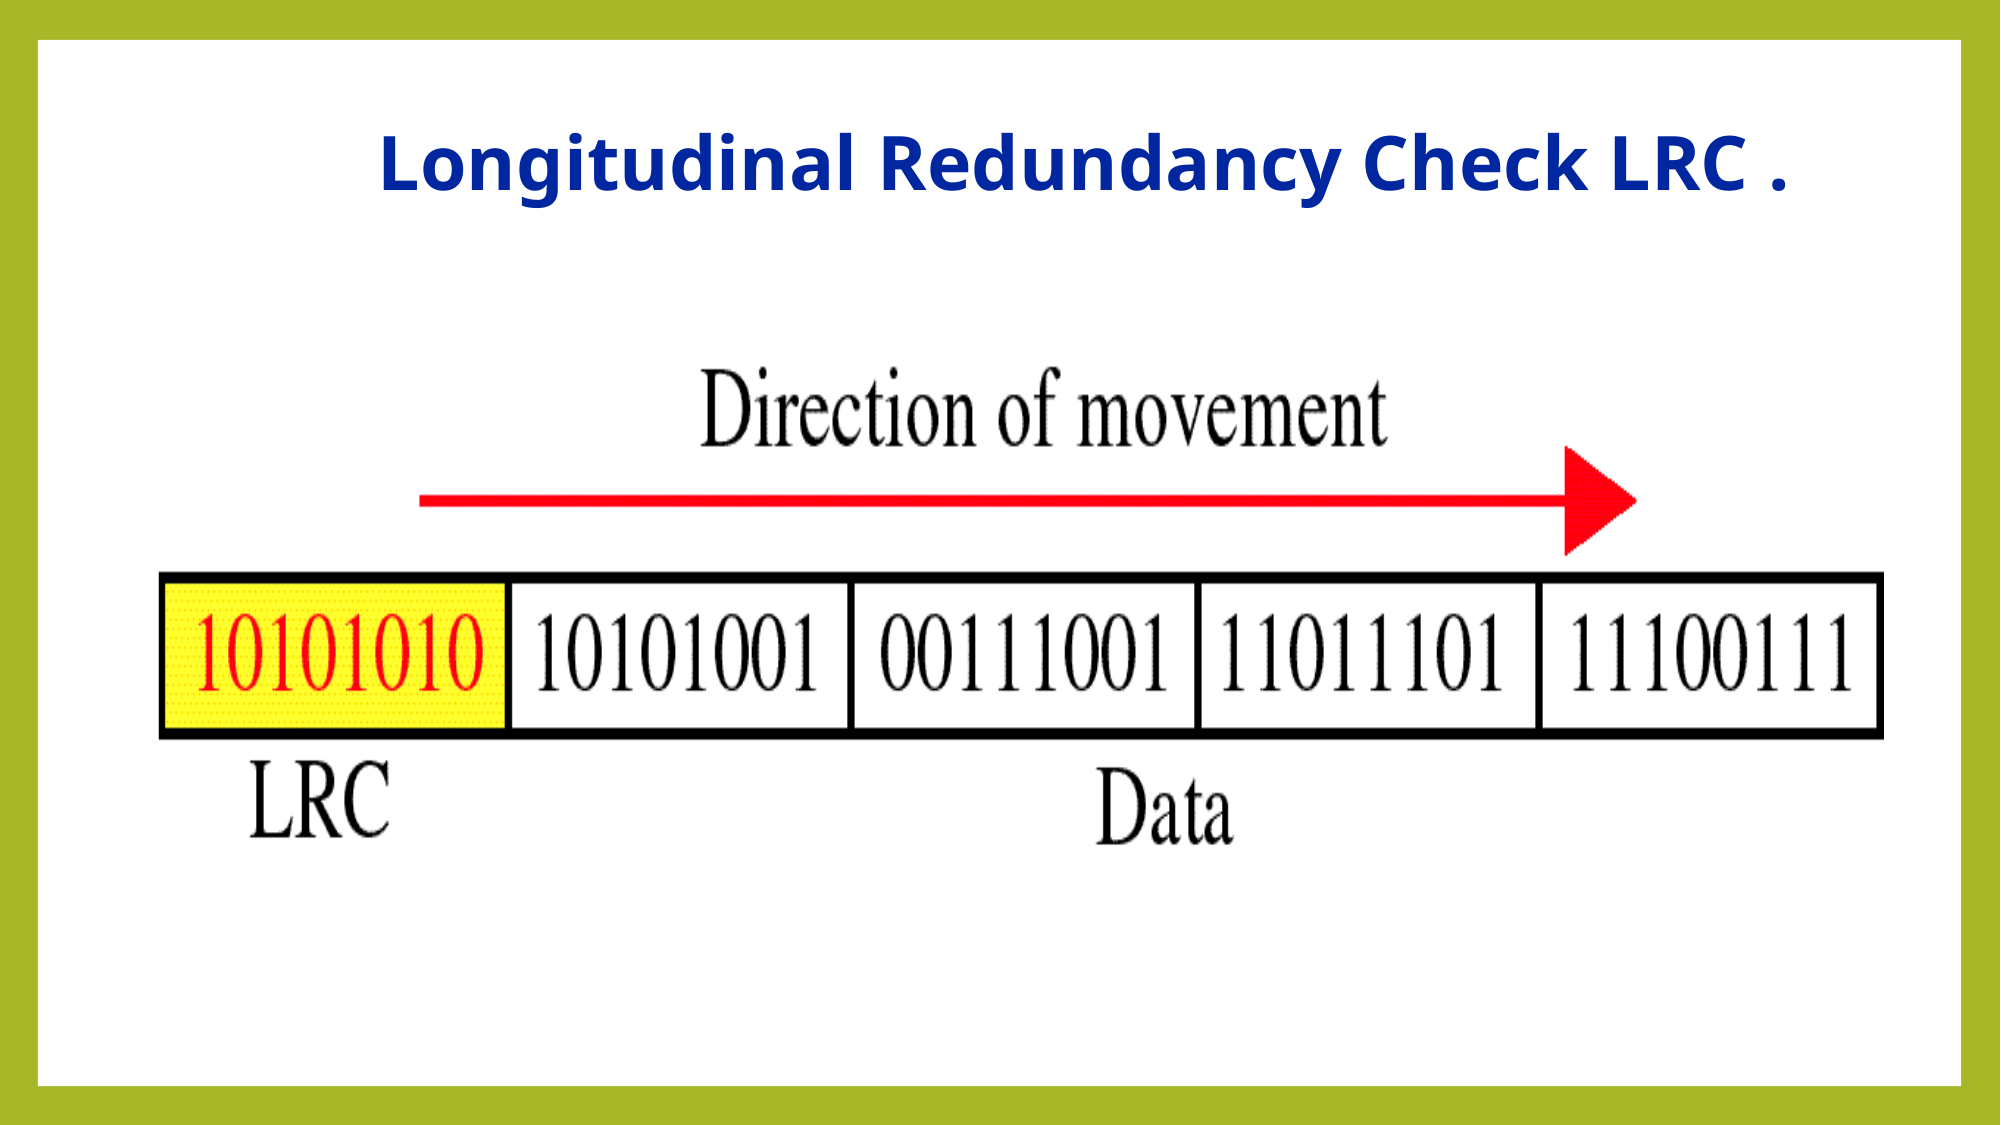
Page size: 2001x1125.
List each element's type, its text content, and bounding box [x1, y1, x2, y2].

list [158, 342, 1885, 874]
title Longitudinal Redundancy Check LRC . [187, 99, 1808, 323]
